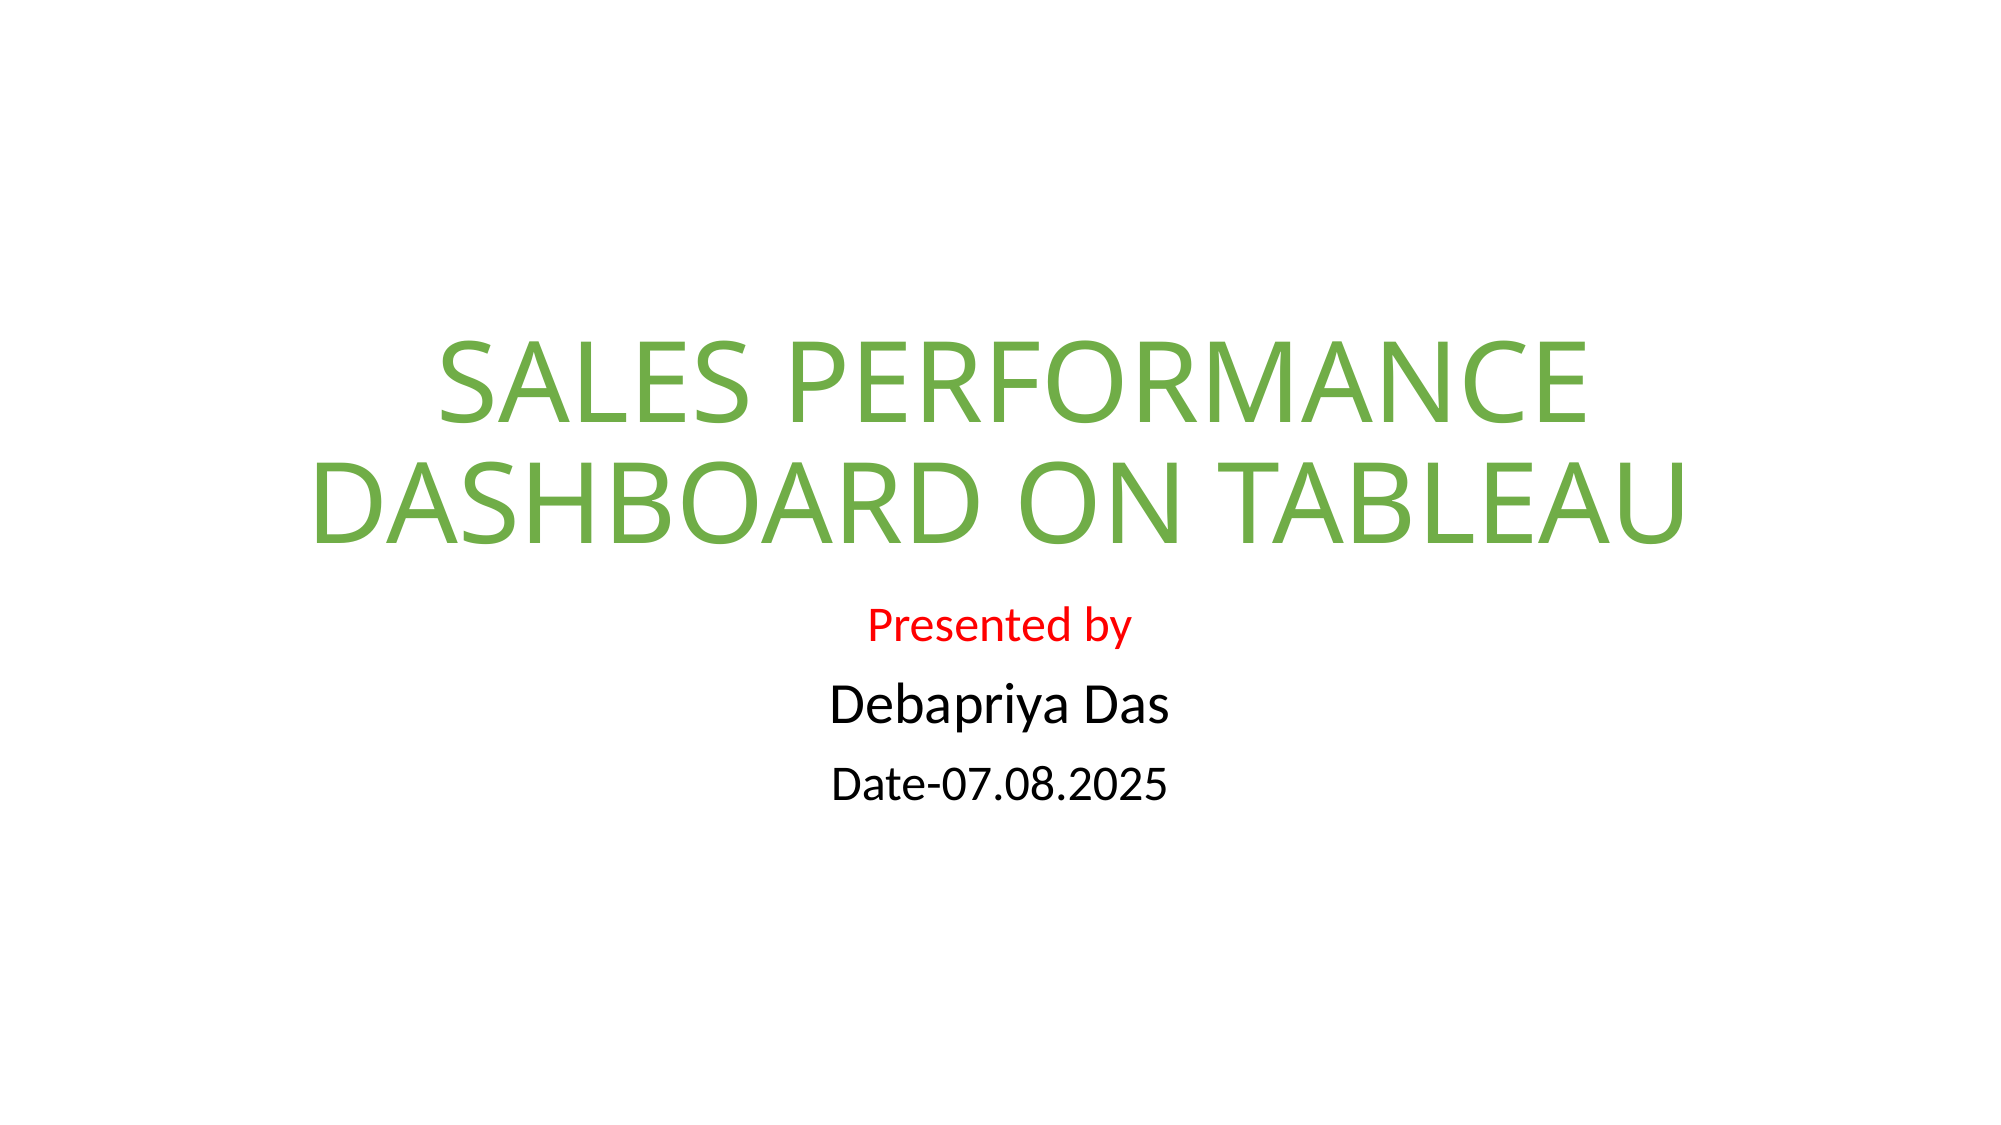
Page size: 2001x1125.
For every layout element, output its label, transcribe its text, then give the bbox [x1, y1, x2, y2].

subtitle Presented by Debapriya Das Date-07.08.2025 [249, 590, 1750, 863]
title SALES PERFORMANCE DASHBOARD ON TABLEAU [249, 184, 1750, 576]
